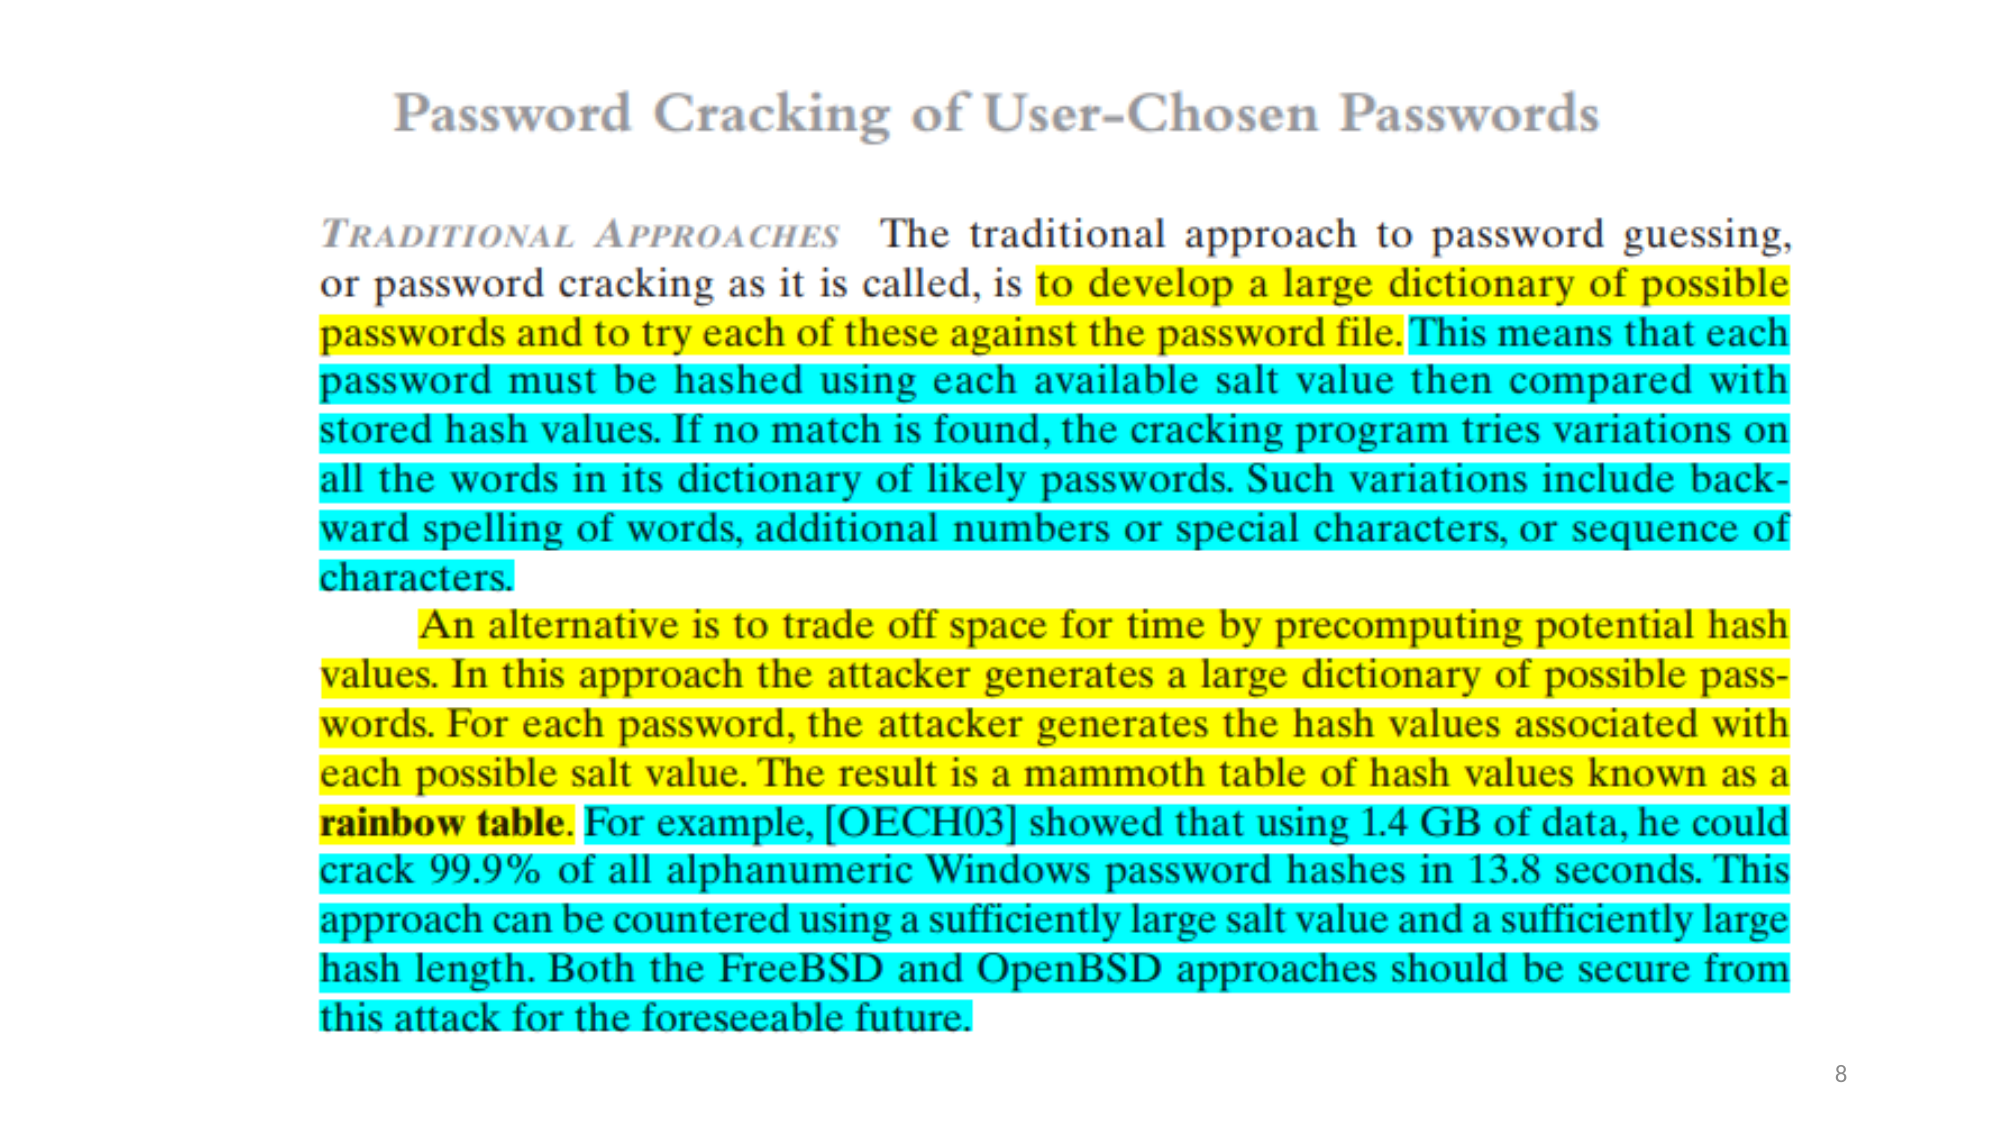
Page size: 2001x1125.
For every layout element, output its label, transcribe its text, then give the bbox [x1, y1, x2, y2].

picture [382, 80, 1614, 148]
slide_number 8 [1412, 1042, 1863, 1103]
picture [313, 205, 1802, 1043]
